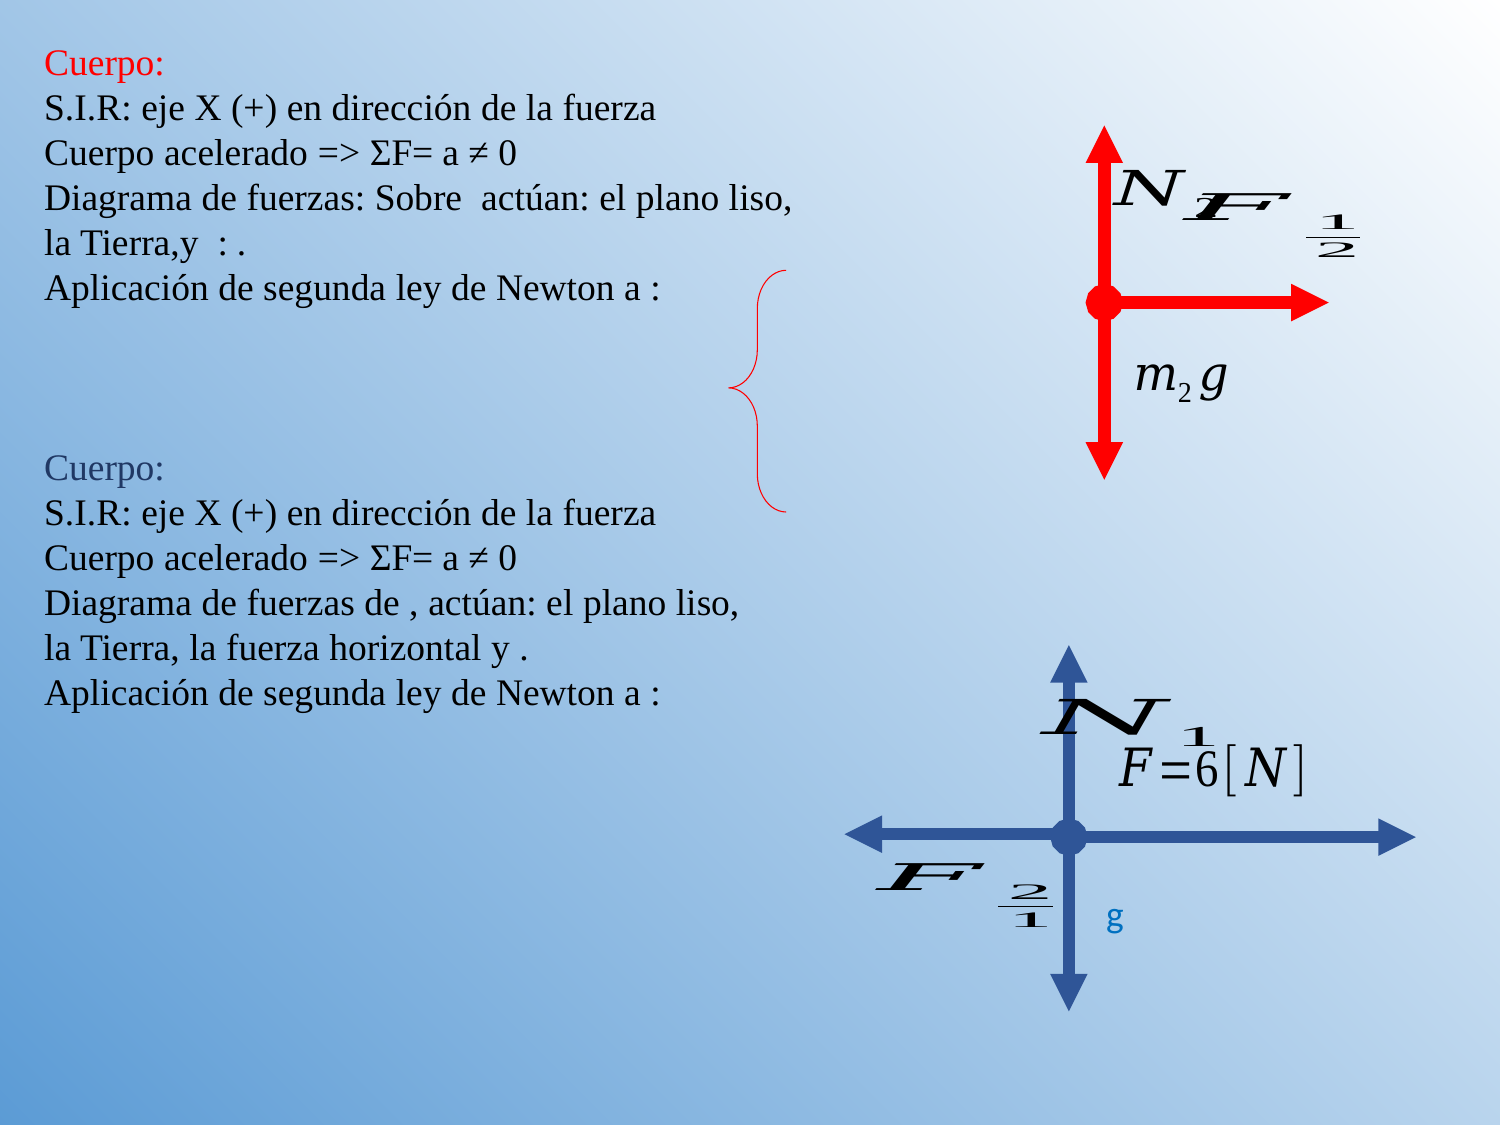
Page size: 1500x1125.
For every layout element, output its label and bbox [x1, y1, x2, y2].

text_box [728, 269, 787, 513]
